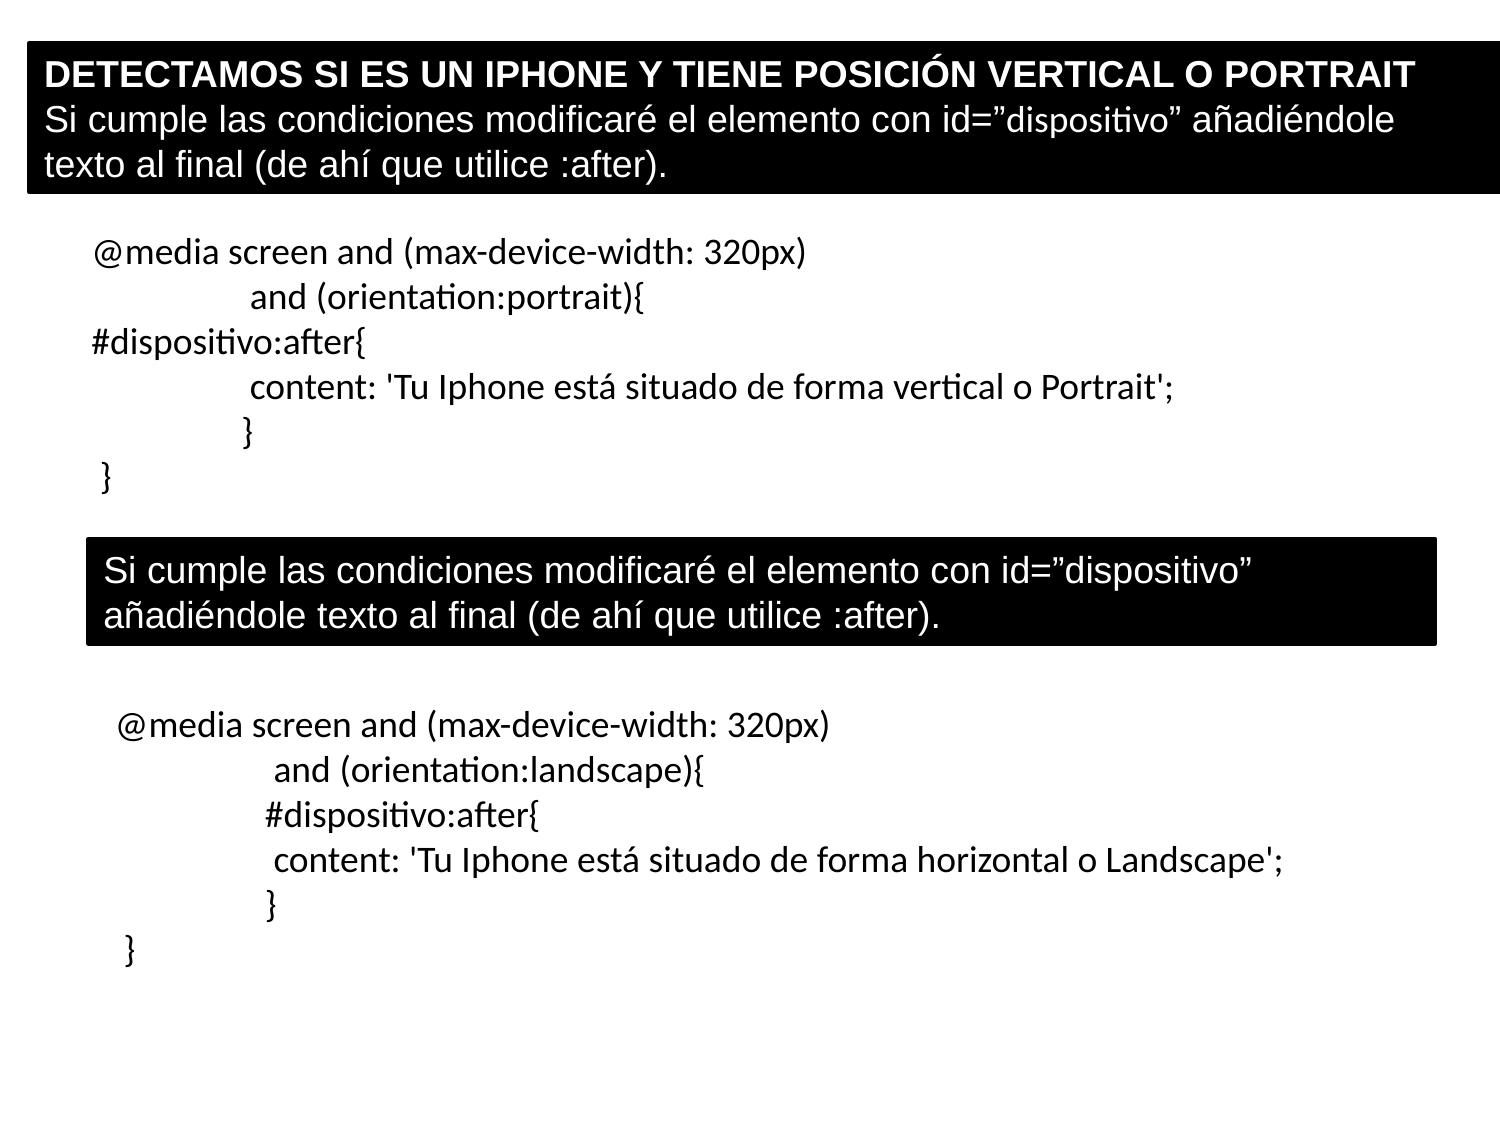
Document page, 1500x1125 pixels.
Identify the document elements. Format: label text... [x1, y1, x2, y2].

text_box DETECTAMOS SI ES UN IPHONE Y TIENE POSICIÓN VERTICAL O PORTRAIT. Si cumple las condiciones modificaré el elemento con id=”dispositivo” añadiéndole texto al final (de ahí que utilice :after). [27, 41, 1500, 194]
text_box @media screen and (max-device-width: 320px) and (orientation:portrait){ #dispositivo:after{ content: 'Tu Iphone está situado de forma vertical o Portrait'; } } [76, 219, 1376, 505]
text_box Si cumple las condiciones modificaré el elemento con id=”dispositivo” añadiéndole texto al final (de ahí que utilice :after). [86, 537, 1437, 646]
text_box @media screen and (max-device-width: 320px) and (orientation:landscape){ #dispositivo:after{ content: 'Tu Iphone está situado de forma horizontal o Landscape'; } } [100, 692, 1306, 978]
